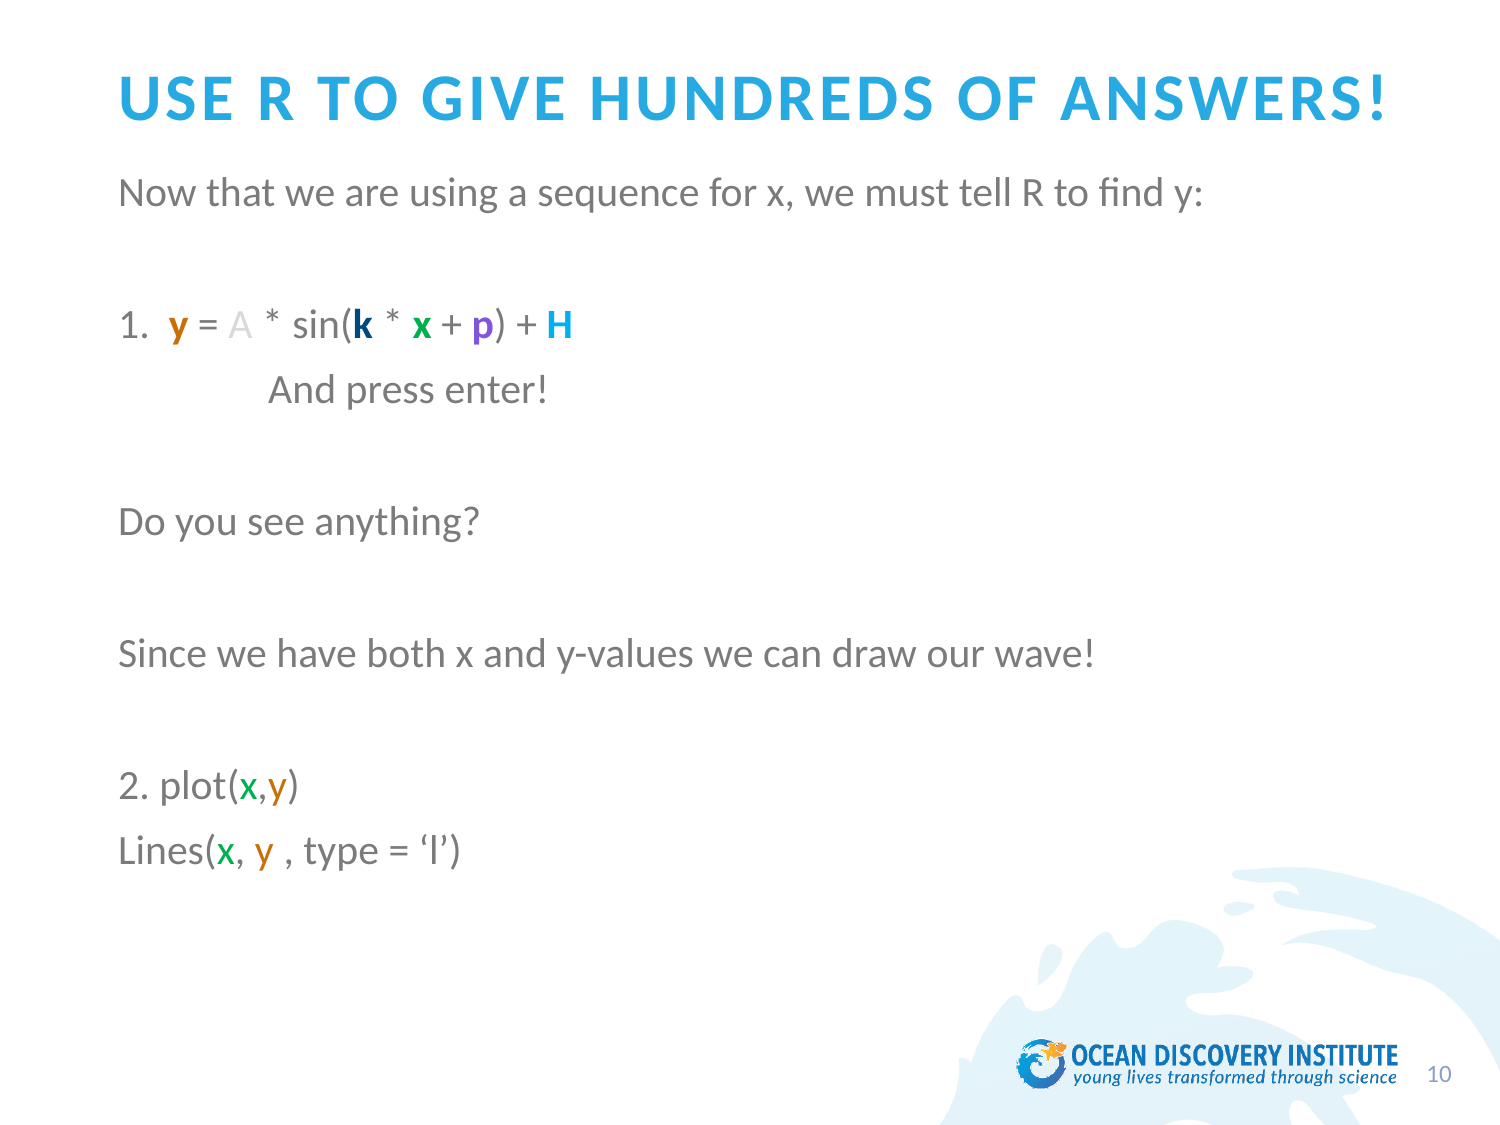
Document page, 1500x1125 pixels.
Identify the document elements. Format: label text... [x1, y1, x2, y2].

title Use R to give hundreds of answers! [103, 59, 1467, 137]
list Now that we are using a sequence for x, we must tell R to find y: 1. y = A * sin(k * x + p) + H And press enter! Do you see anything? Since we have both x and y-values we can draw our wave! 2. plot(x,y) Lines(x, y , type = ‘l’) [103, 163, 1397, 1004]
picture [1008, 1031, 1404, 1095]
slide_number 10 [1377, 1042, 1467, 1103]
